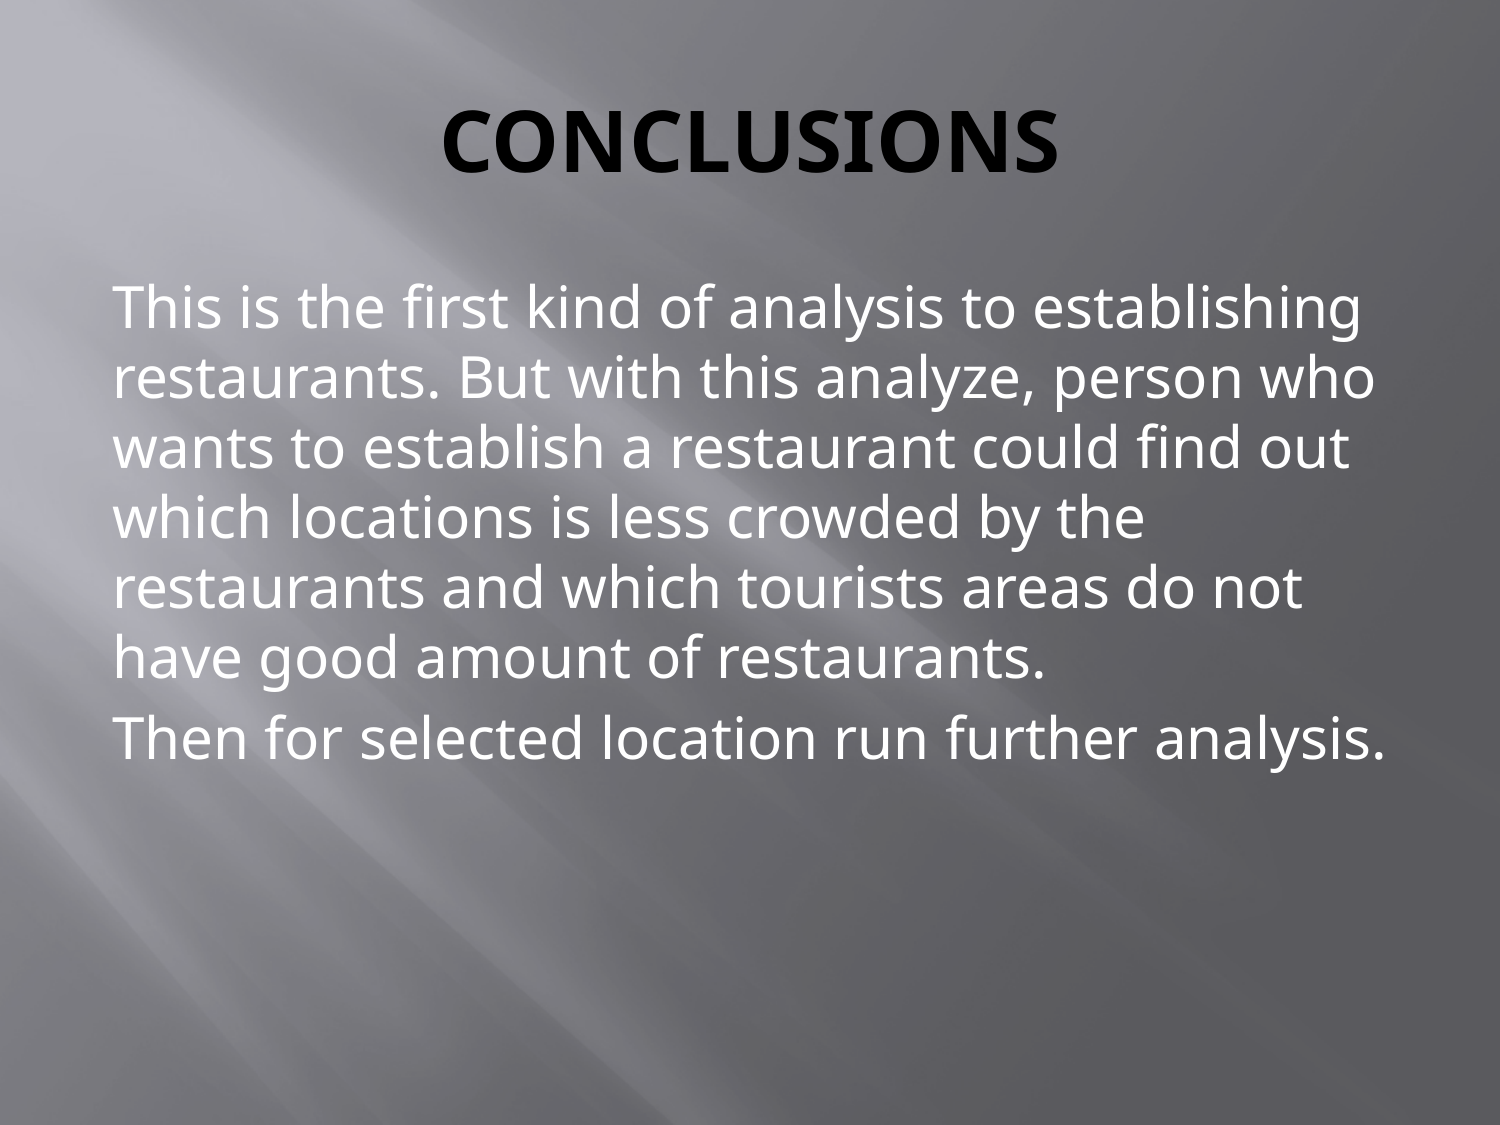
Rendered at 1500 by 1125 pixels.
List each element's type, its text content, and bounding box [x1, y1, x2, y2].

title CONCLUSIONS [75, 45, 1425, 233]
list This is the first kind of analysis to establishing restaurants. But with this analyze, person who wants to establish a restaurant could find out which locations is less crowded by the restaurants and which tourists areas do not have good amount of restaurants. Then for selected location run further analysis. [75, 262, 1425, 1035]
